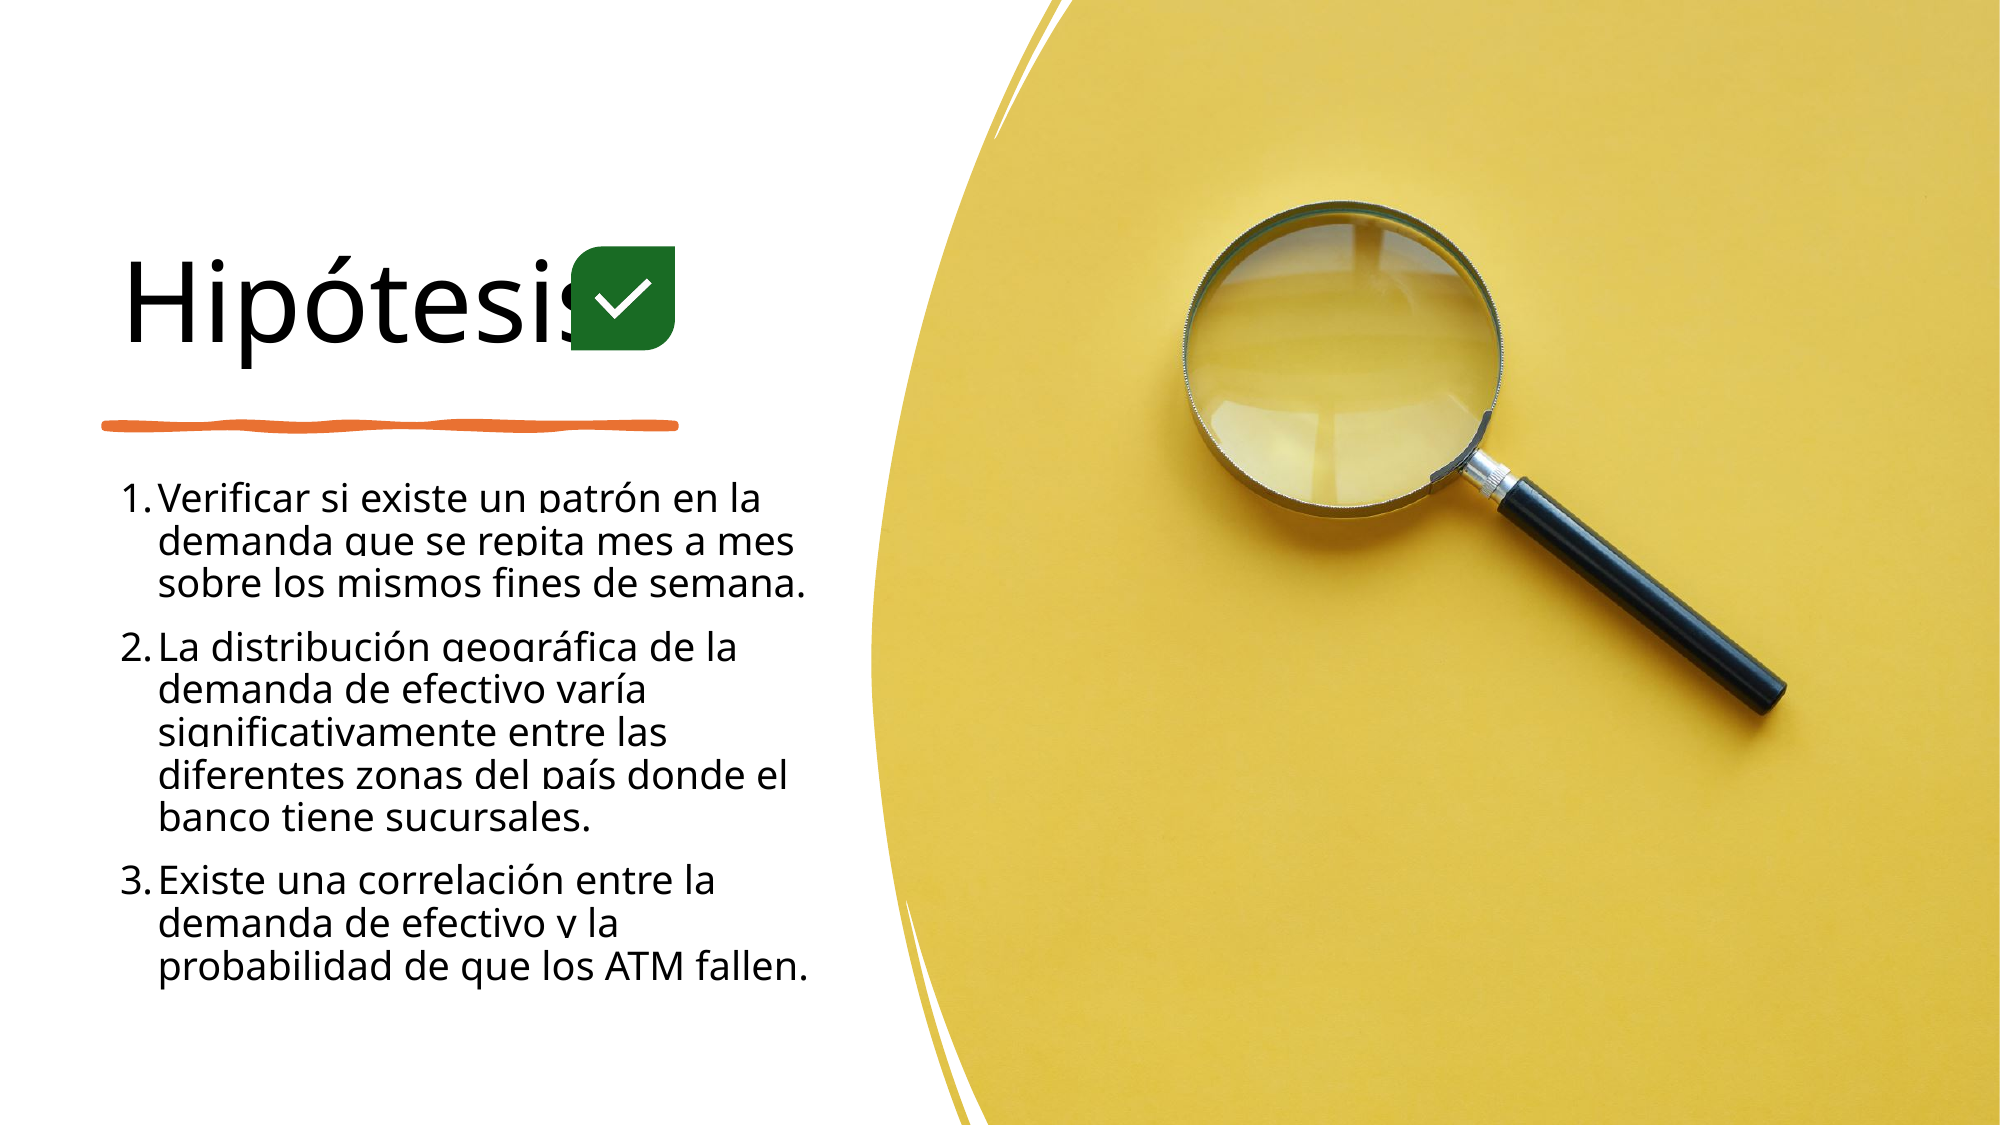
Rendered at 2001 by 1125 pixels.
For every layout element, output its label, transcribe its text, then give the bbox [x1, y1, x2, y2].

text_box [0, 0, 870, 1125]
text_box [103, 420, 677, 432]
title Hipótesis [105, 53, 822, 375]
picture [870, 0, 2000, 1125]
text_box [570, 245, 676, 351]
list Verificar si existe un patrón en la demanda que se repita mes a mes sobre los mismos fines de semana. La distribución geográfica de la demanda de efectivo varía significativamente entre las diferentes zonas del país donde el banco tiene sucursales. Existe una correlación entre la demanda de efectivo y la probabilidad de que los ATM fallen. [105, 471, 857, 1016]
